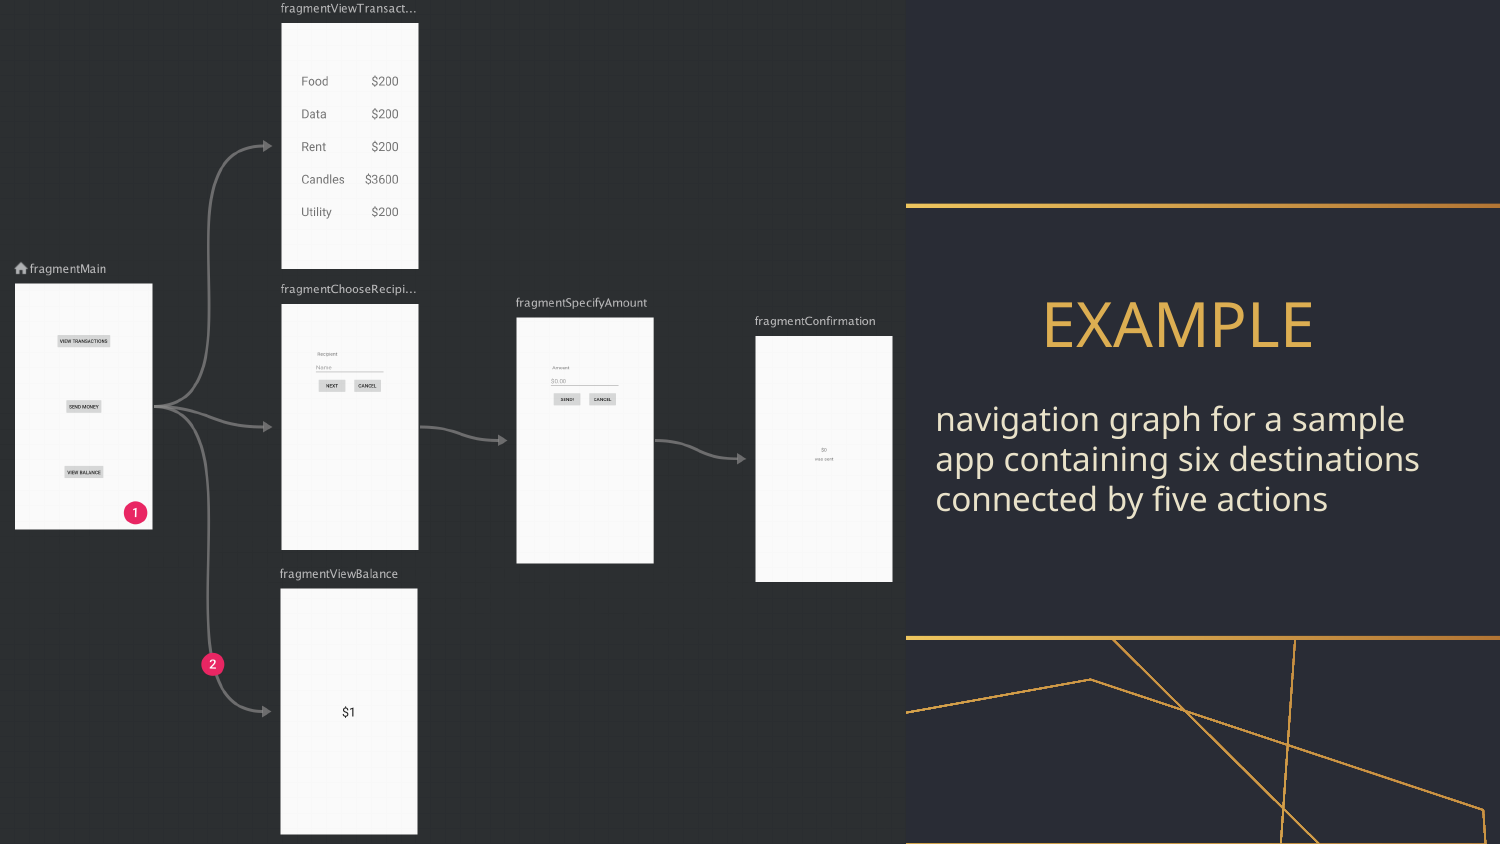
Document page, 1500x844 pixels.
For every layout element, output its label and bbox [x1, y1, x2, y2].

text_box [910, 203, 1500, 641]
picture [0, 0, 906, 844]
